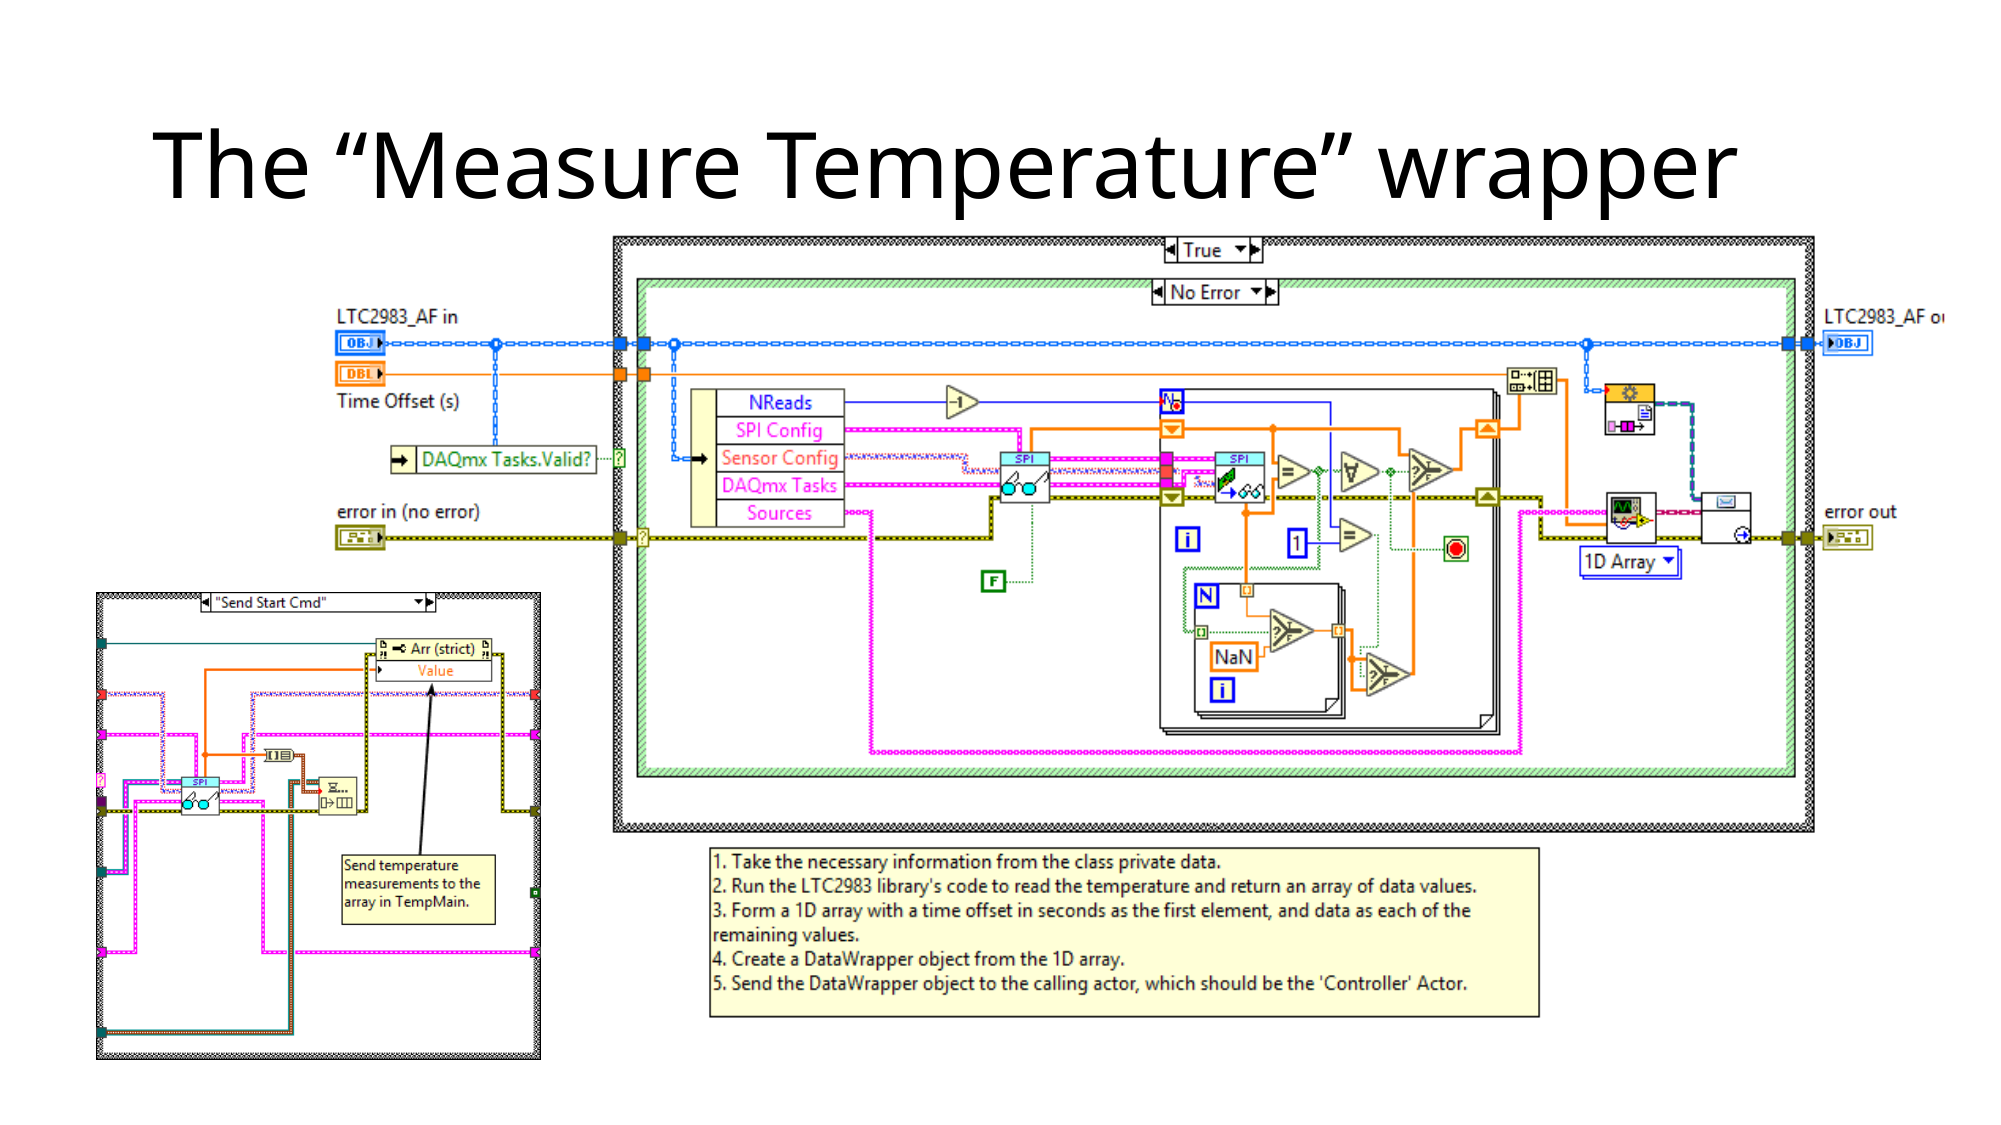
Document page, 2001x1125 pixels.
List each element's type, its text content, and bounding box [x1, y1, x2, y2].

picture [96, 592, 541, 1060]
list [299, 220, 1946, 1060]
title The “Measure Temperature” wrapper [137, 59, 1863, 278]
